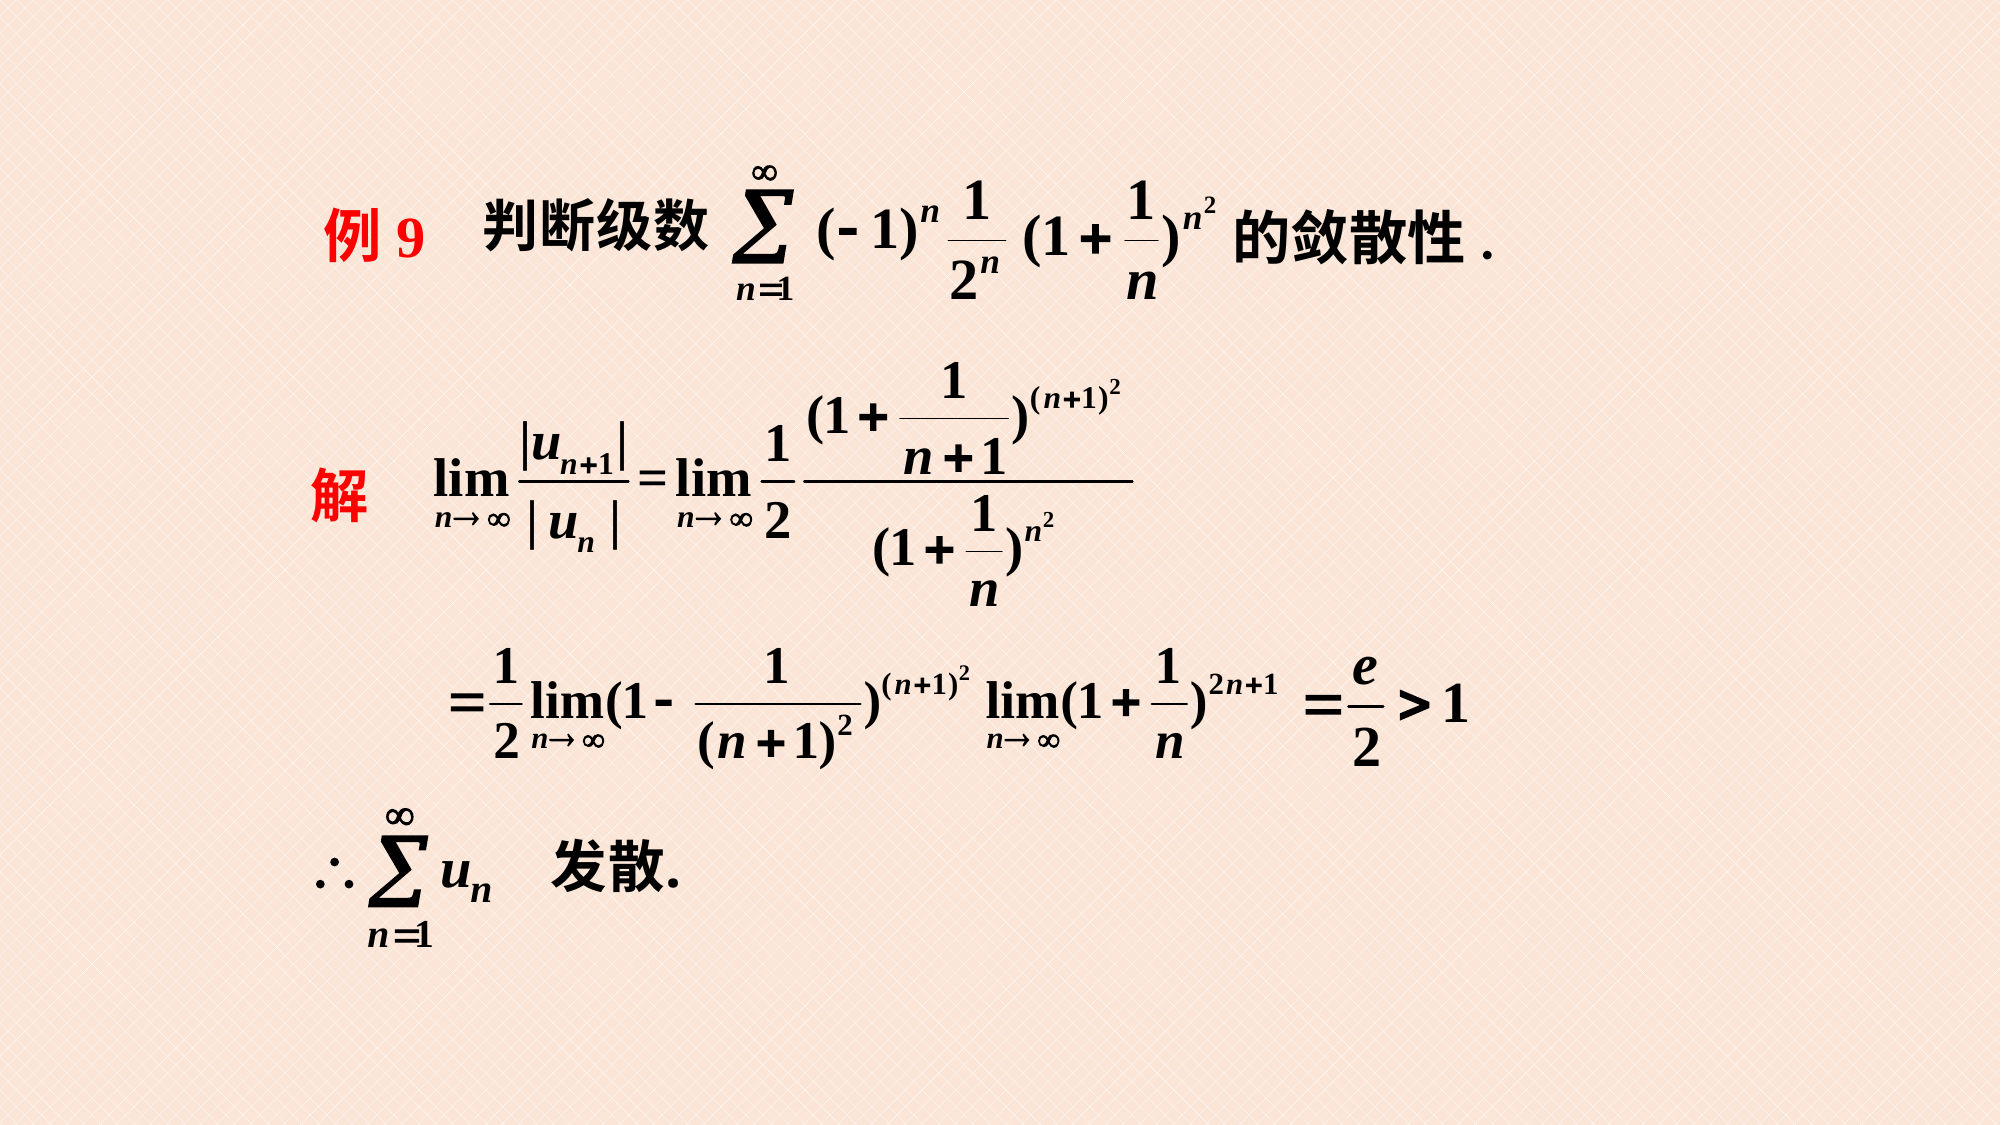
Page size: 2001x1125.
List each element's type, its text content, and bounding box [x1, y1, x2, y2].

text_box 的敛散性. [1224, 194, 1510, 279]
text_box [943, 168, 1011, 306]
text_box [308, 780, 693, 961]
text_box 解 [295, 452, 384, 537]
slide_number [1412, 1042, 1863, 1103]
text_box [729, 149, 832, 306]
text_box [475, 190, 719, 266]
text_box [814, 190, 943, 268]
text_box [1021, 168, 1224, 306]
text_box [426, 345, 1145, 620]
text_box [1291, 624, 1477, 781]
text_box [437, 629, 1290, 781]
text_box 例9 [309, 191, 441, 277]
